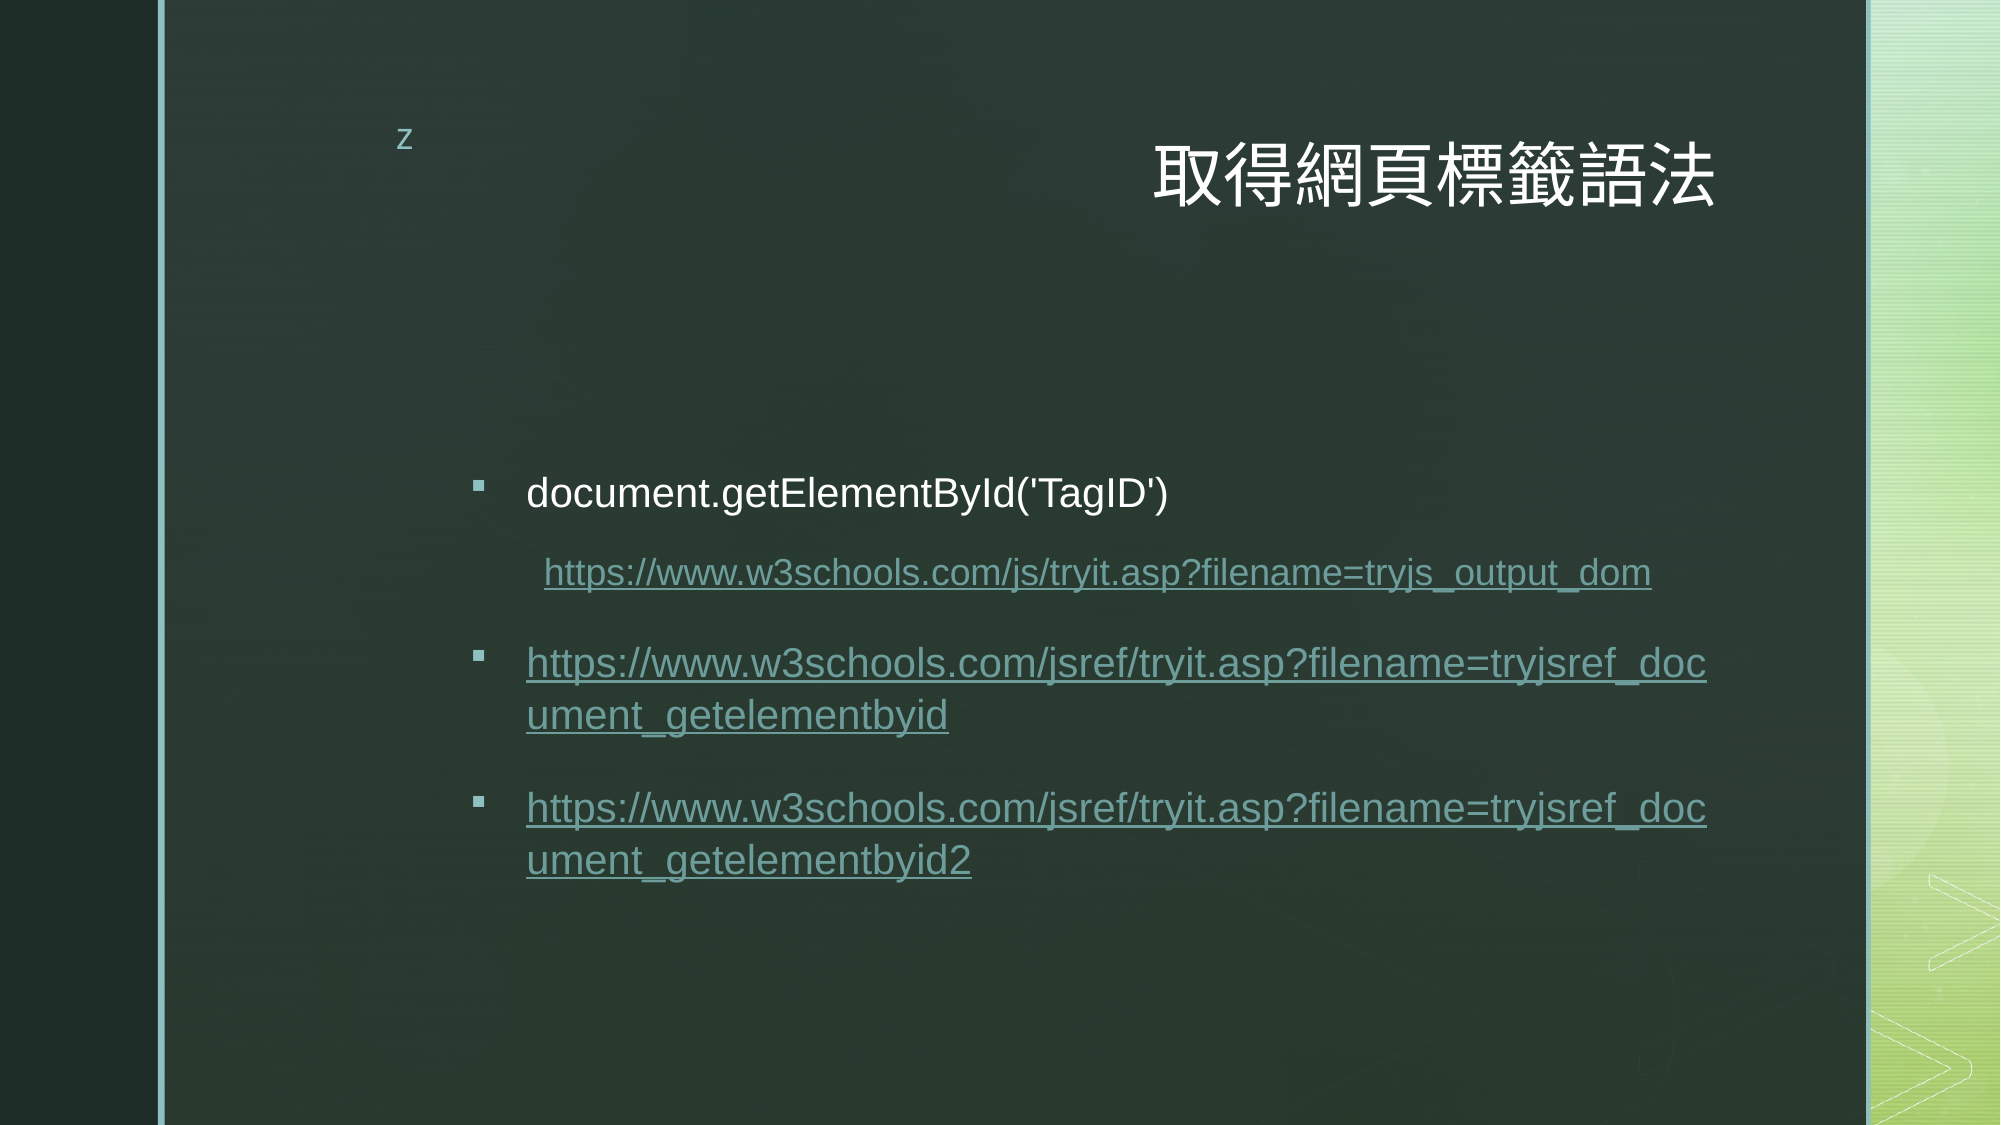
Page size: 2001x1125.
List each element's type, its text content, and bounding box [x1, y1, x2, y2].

title 取得網頁標籤語法 [428, 132, 1734, 310]
picture [1871, 0, 2001, 1125]
list document.getElementById('TagID') https://www.w3schools.com/js/tryit.asp?filename=tryjs_output_dom https://www.w3schools.com/jsref/tryit.asp?filename=tryjsref_document_getelementbyid https://www.w3schools.com/jsref/tryit.asp?filename=tryjsref_document_getelementbyid2 [454, 336, 1734, 993]
